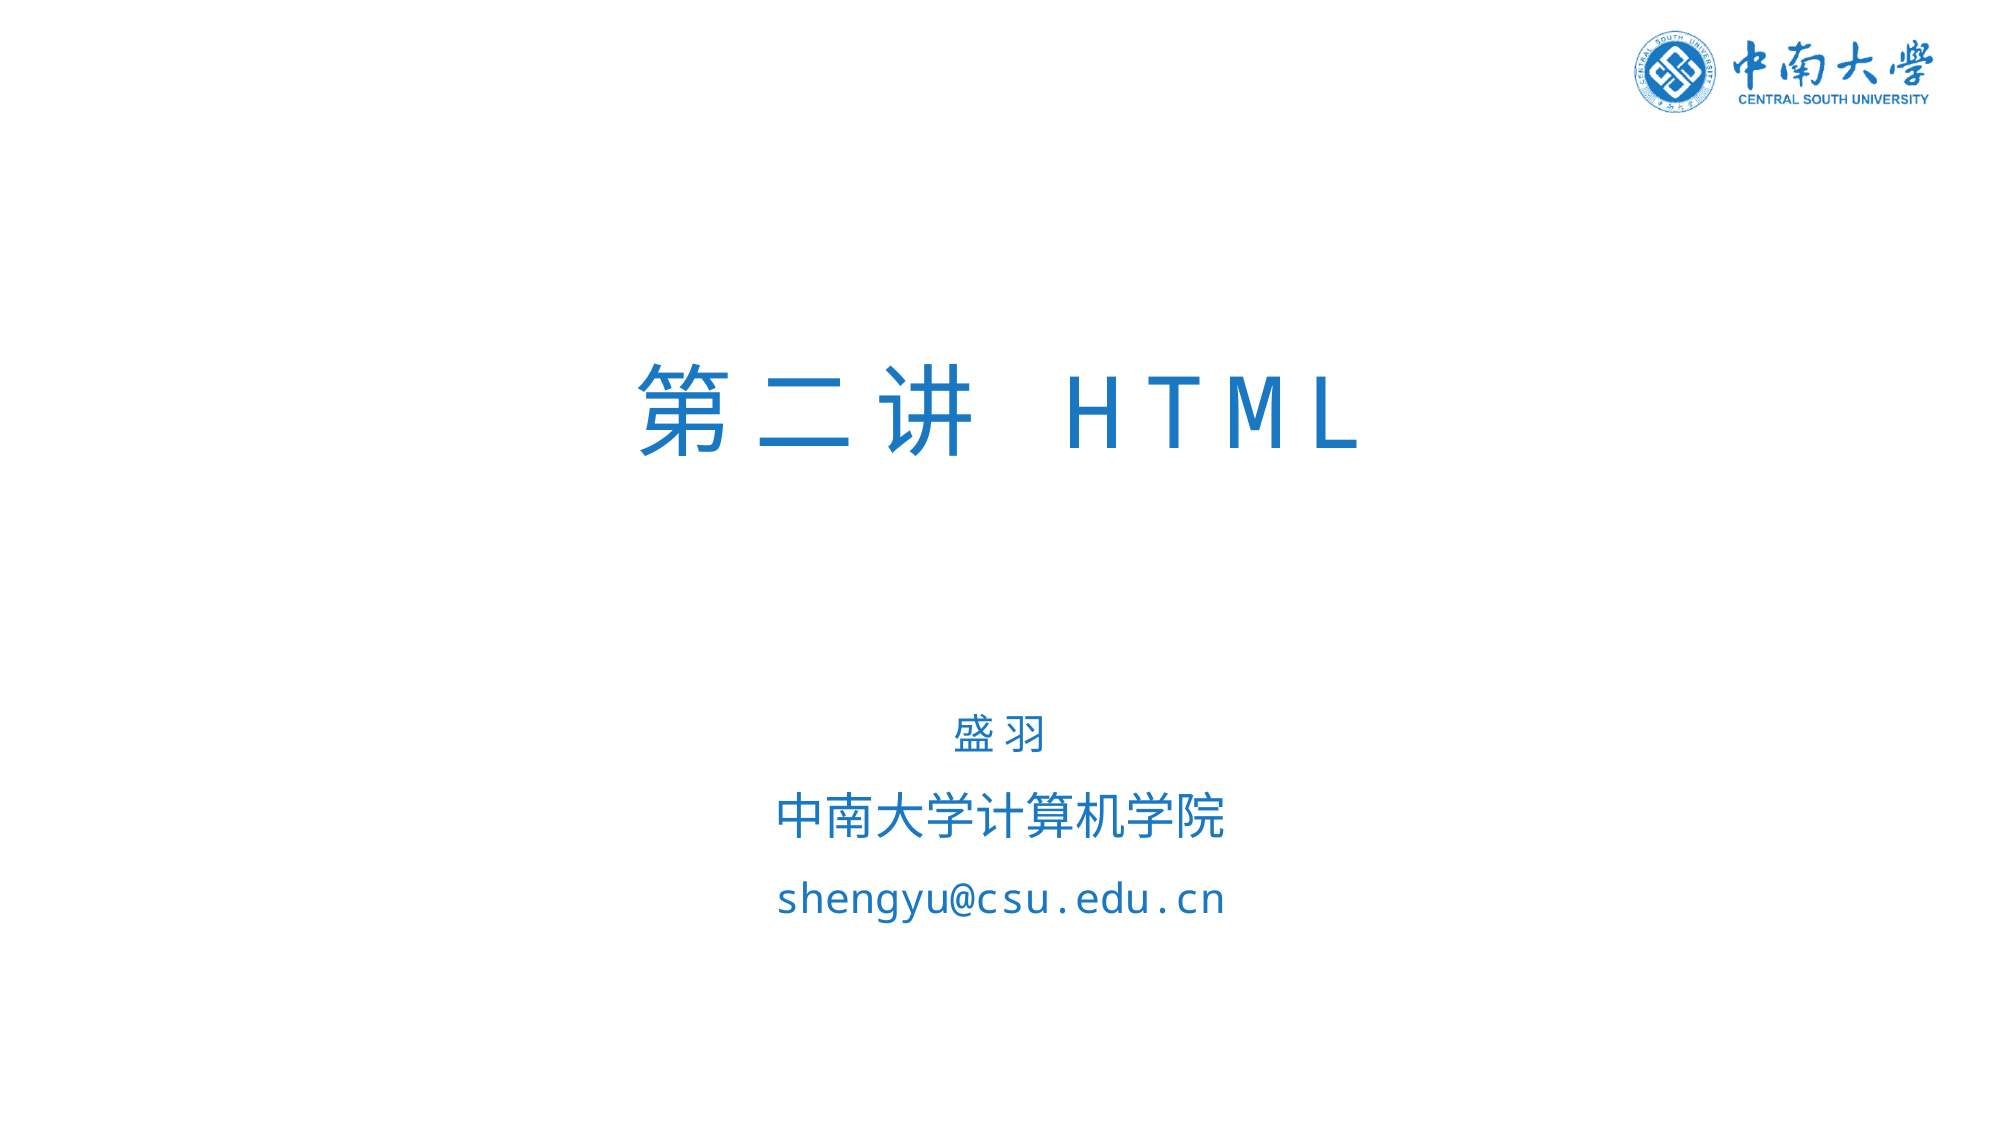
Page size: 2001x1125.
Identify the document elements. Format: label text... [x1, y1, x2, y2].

text_box 盛 羽 [0, 700, 2000, 765]
picture [1623, 24, 1947, 120]
text_box shengyu@csu.edu.cn [0, 864, 2000, 930]
text_box 中南大学计算机学院 [0, 777, 2000, 853]
text_box 第二讲 HTML [0, 341, 2000, 477]
